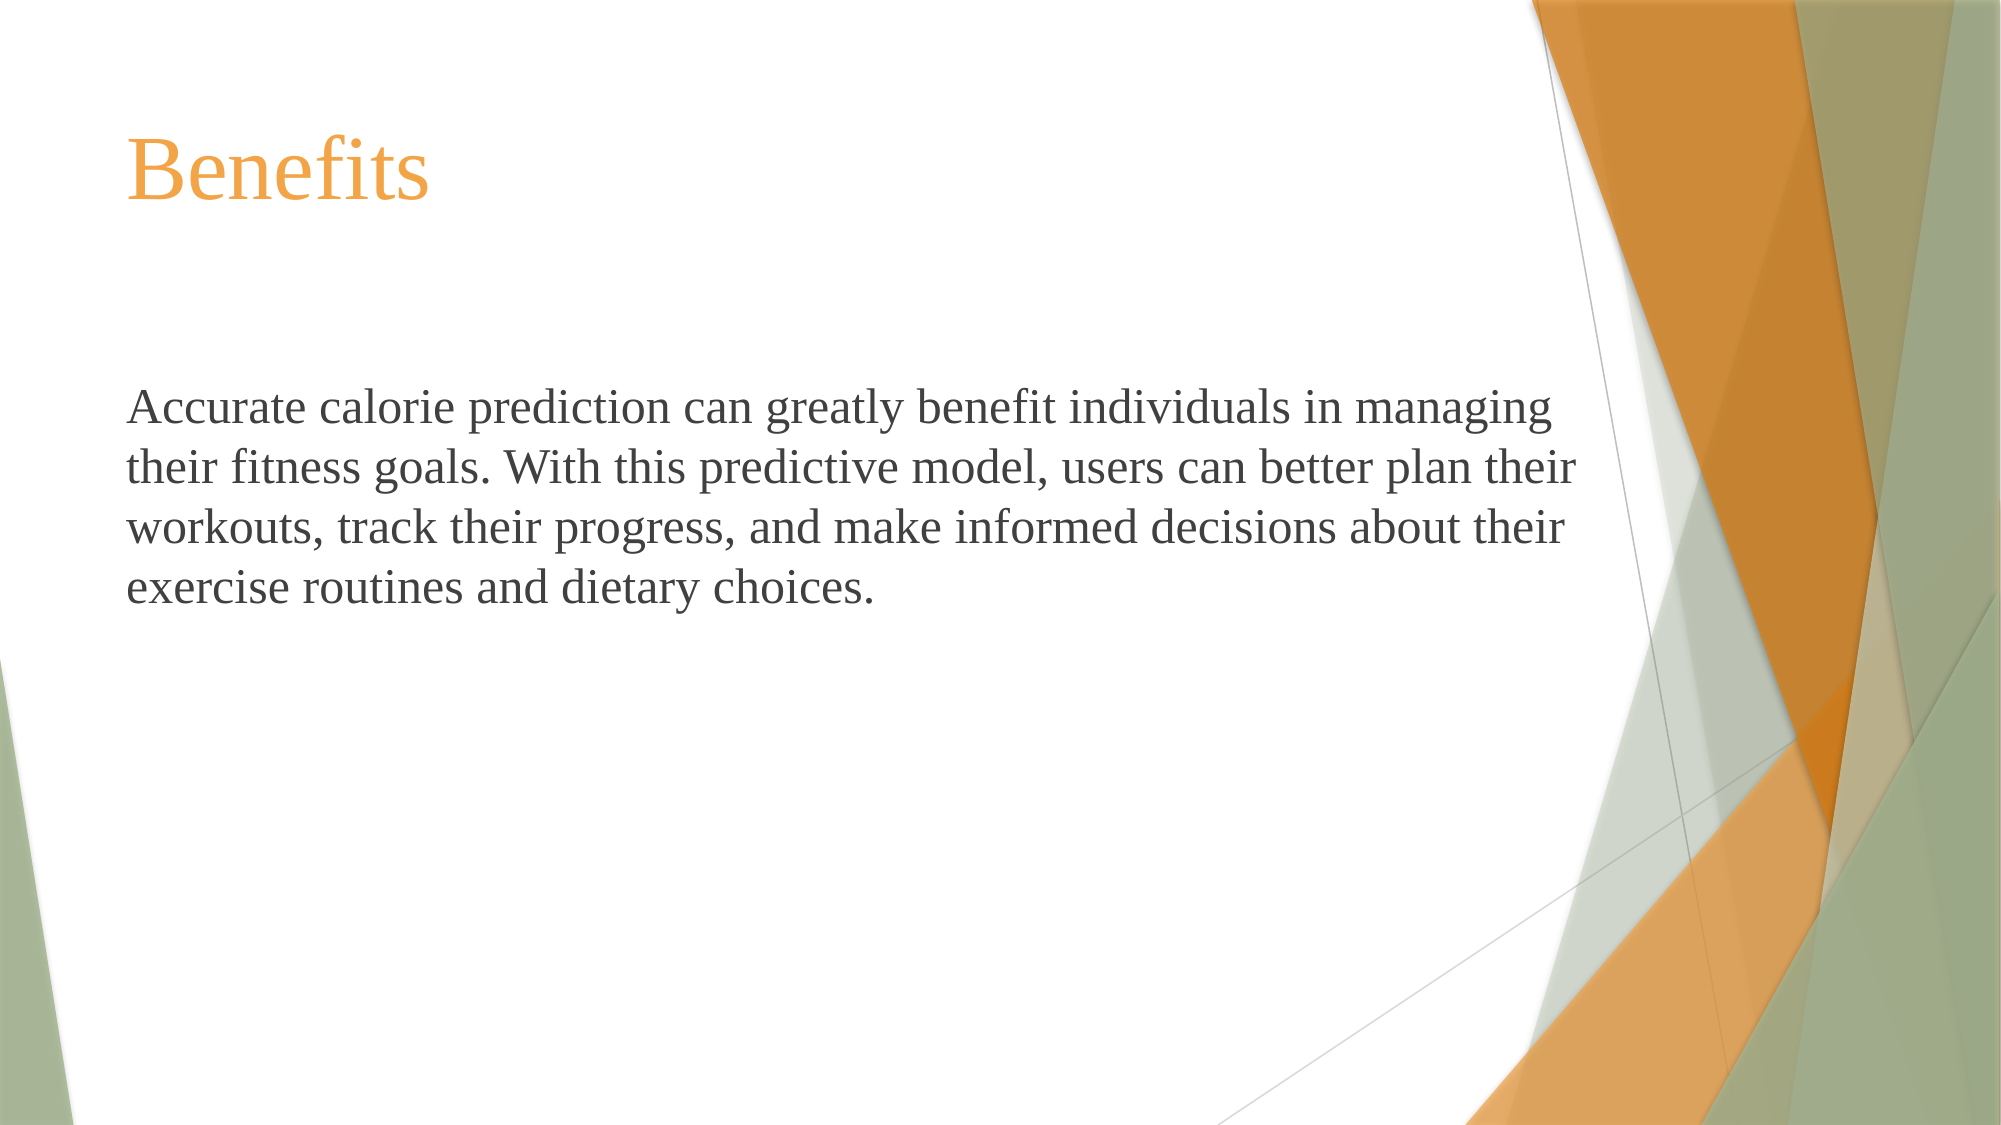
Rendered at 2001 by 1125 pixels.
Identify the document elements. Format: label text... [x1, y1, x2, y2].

title Benefits [111, 99, 1522, 317]
list Accurate calorie prediction can greatly benefit individuals in managing their fitness goals. With this predictive model, users can better plan their workouts, track their progress, and make informed decisions about their exercise routines and dietary choices. [111, 366, 1653, 993]
